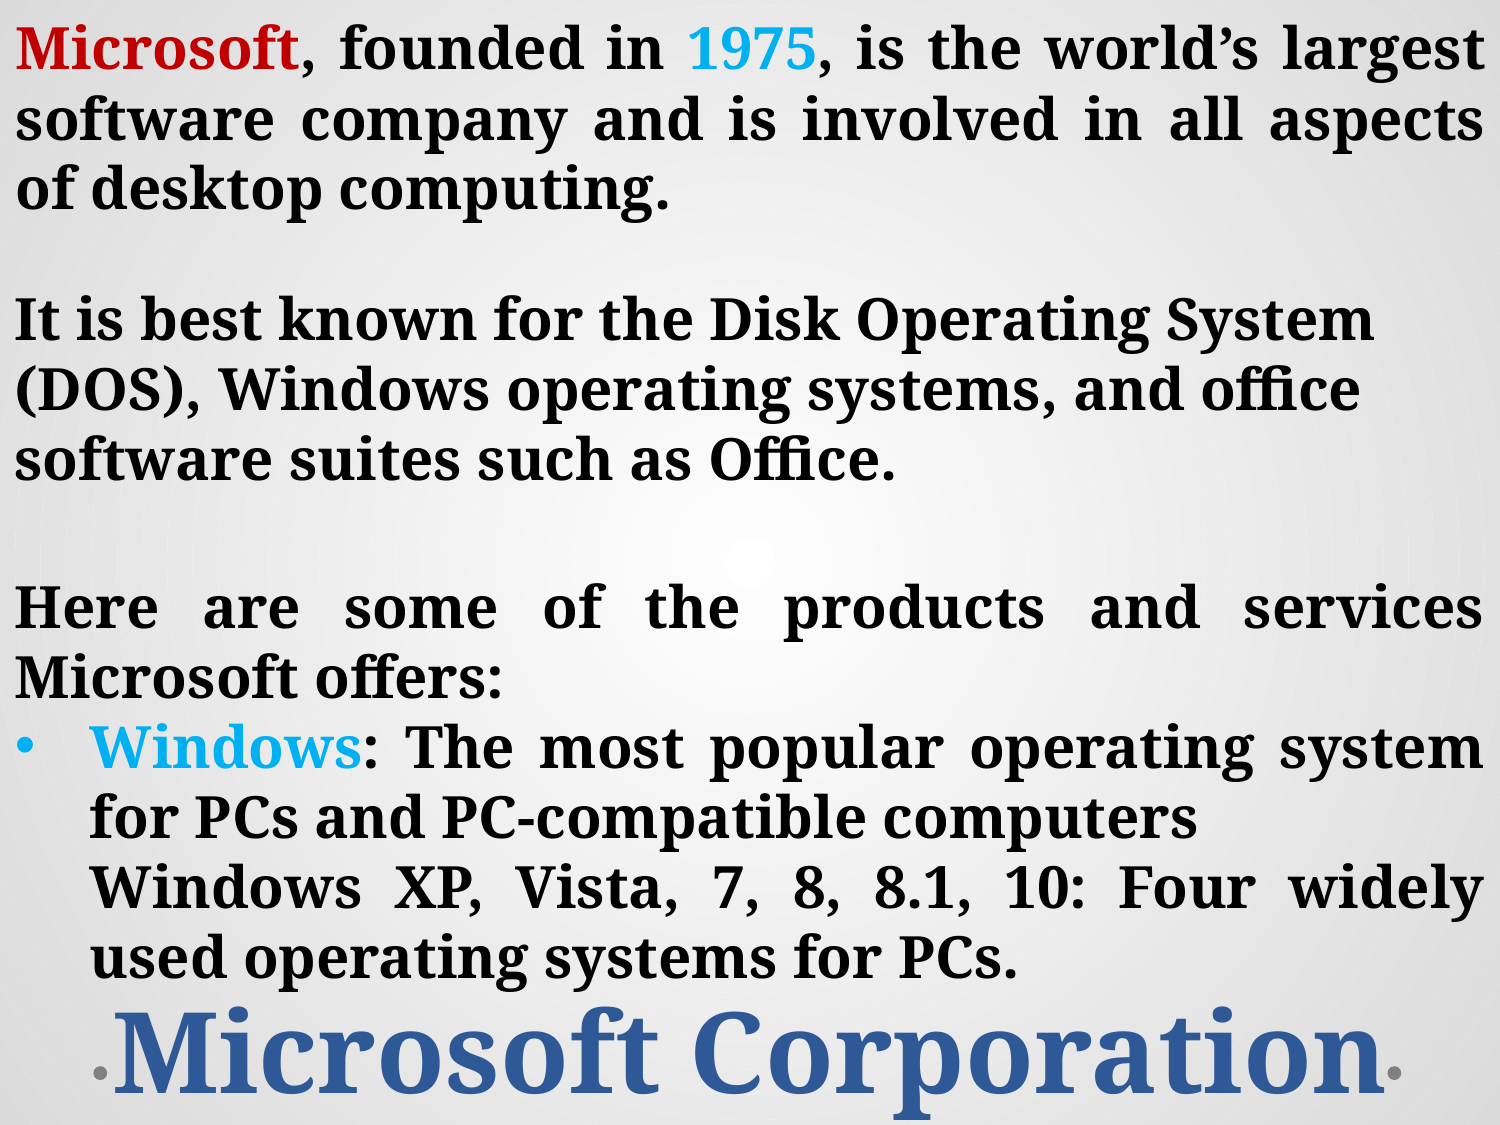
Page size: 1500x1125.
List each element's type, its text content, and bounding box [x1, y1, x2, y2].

text_box Microsoft Corporation [12, 998, 1488, 1124]
text_box It is best known for the Disk Operating System (DOS), Windows operating systems, and office software suites such as Office. [0, 275, 1500, 500]
text_box Microsoft, founded in 1975, is the world’s largest software company and is involved in all aspects of desktop computing. [1, 4, 1500, 229]
text_box Here are some of the products and services Microsoft offers: Windows: The most popular operating system for PCs and PC-compatible computers Windows XP, Vista, 7, 8, 8.1, 10: Four widely used operating systems for PCs. [0, 562, 1500, 998]
